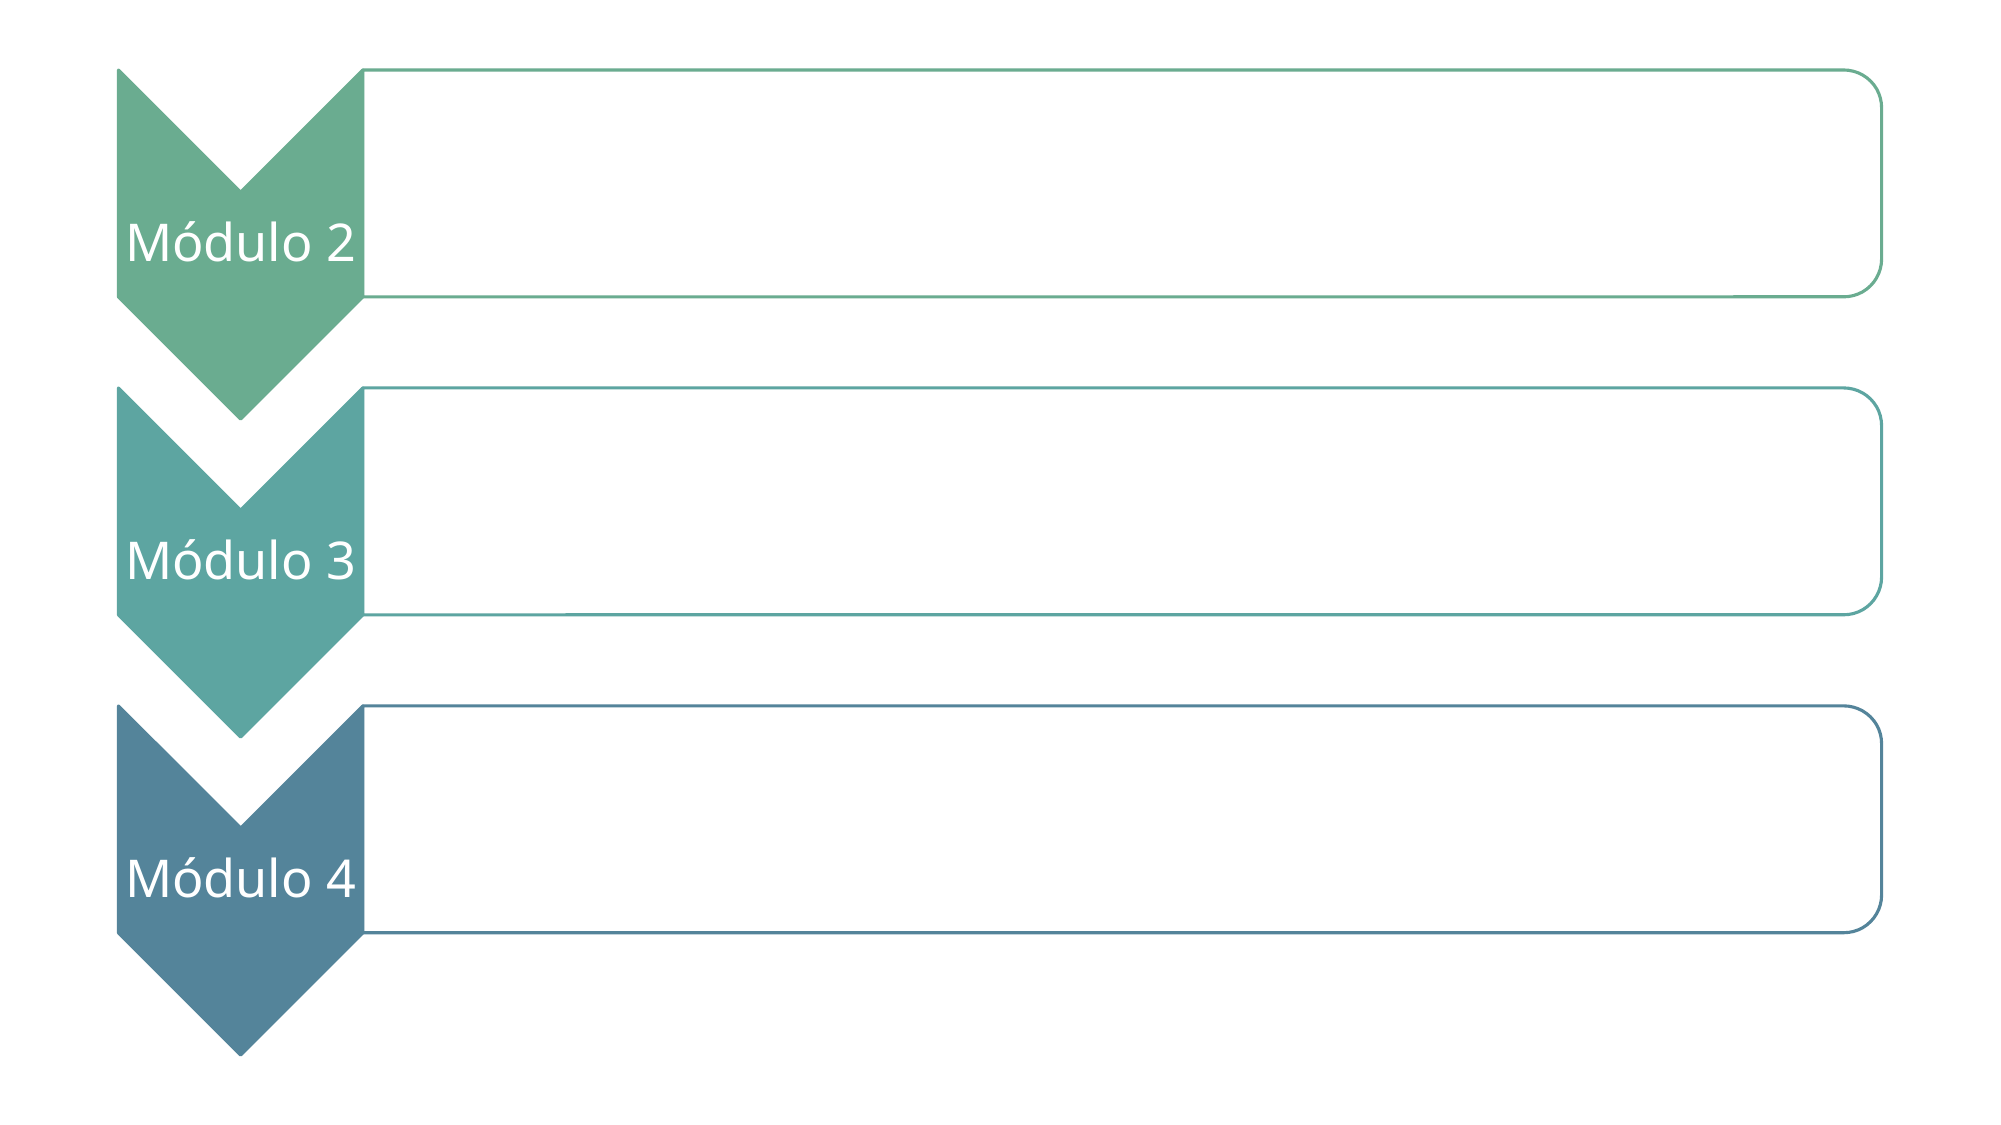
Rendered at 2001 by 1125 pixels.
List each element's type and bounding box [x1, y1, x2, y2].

text_box [118, 69, 1882, 1056]
